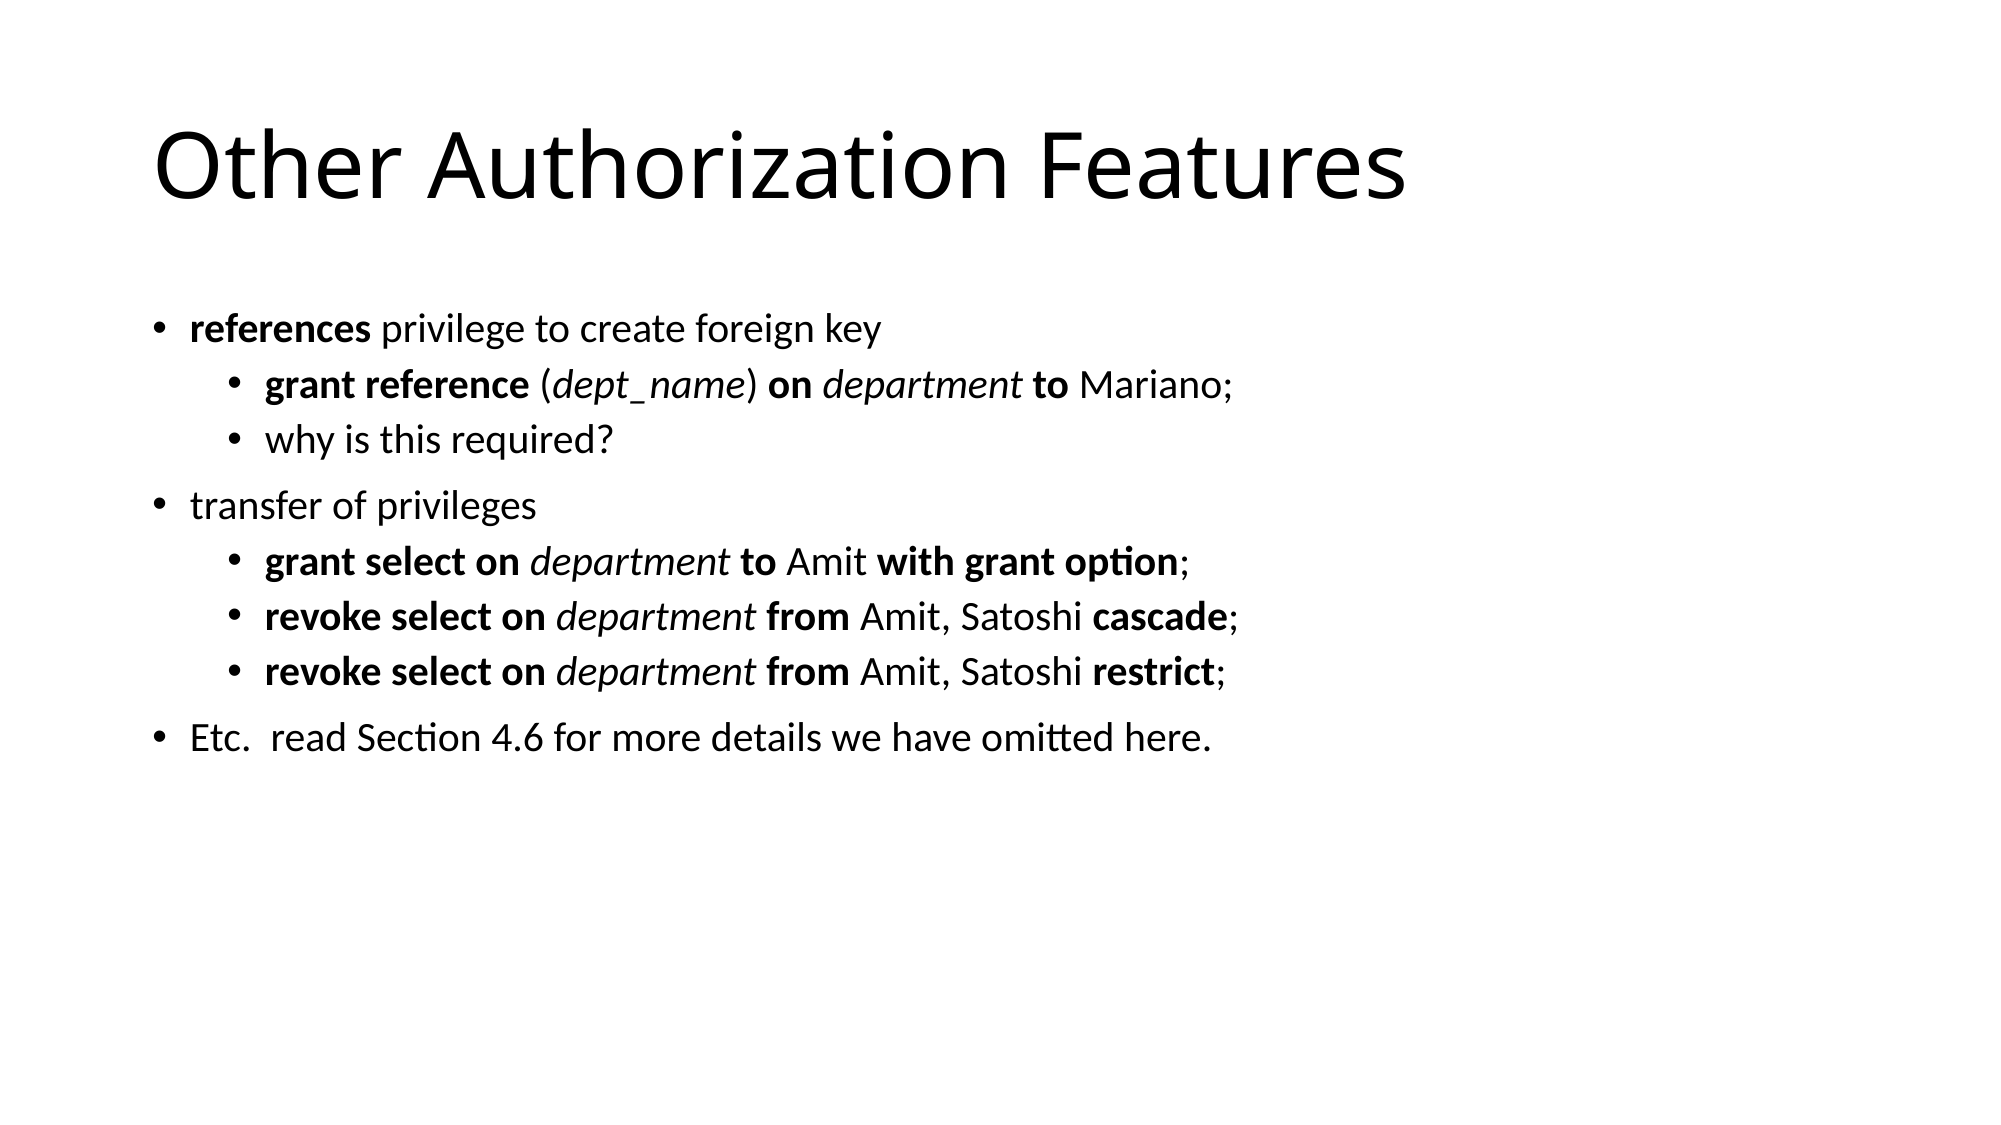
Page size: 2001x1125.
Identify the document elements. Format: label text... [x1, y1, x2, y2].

list references privilege to create foreign key grant reference (dept_name) on department to Mariano; why is this required? transfer of privileges grant select on department to Amit with grant option; revoke select on department from Amit, Satoshi cascade; revoke select on department from Amit, Satoshi restrict; Etc. read Section 4.6 for more details we have omitted here. [137, 299, 1863, 1014]
title Other Authorization Features [137, 59, 1863, 278]
